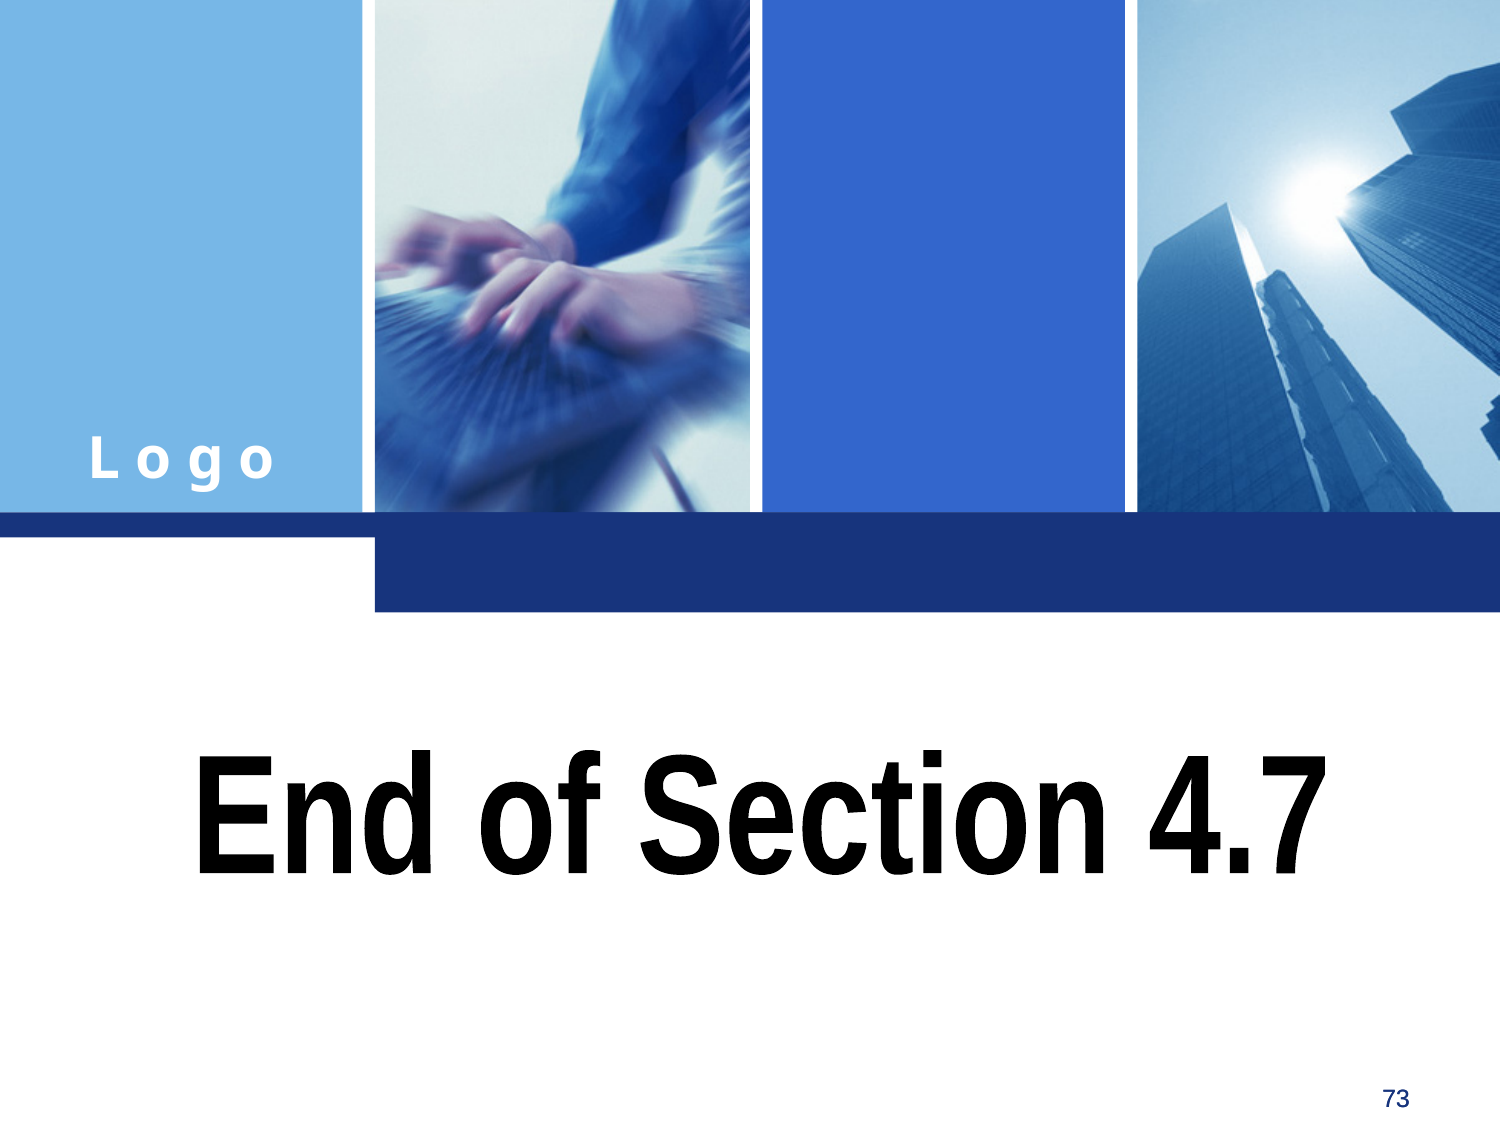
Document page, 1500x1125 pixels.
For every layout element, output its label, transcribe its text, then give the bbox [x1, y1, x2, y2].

picture [1137, 0, 1500, 512]
subtitle Click to edit company slogan . [462, 812, 1311, 881]
picture [374, 0, 750, 512]
text_box 73 [1074, 1074, 1425, 1103]
